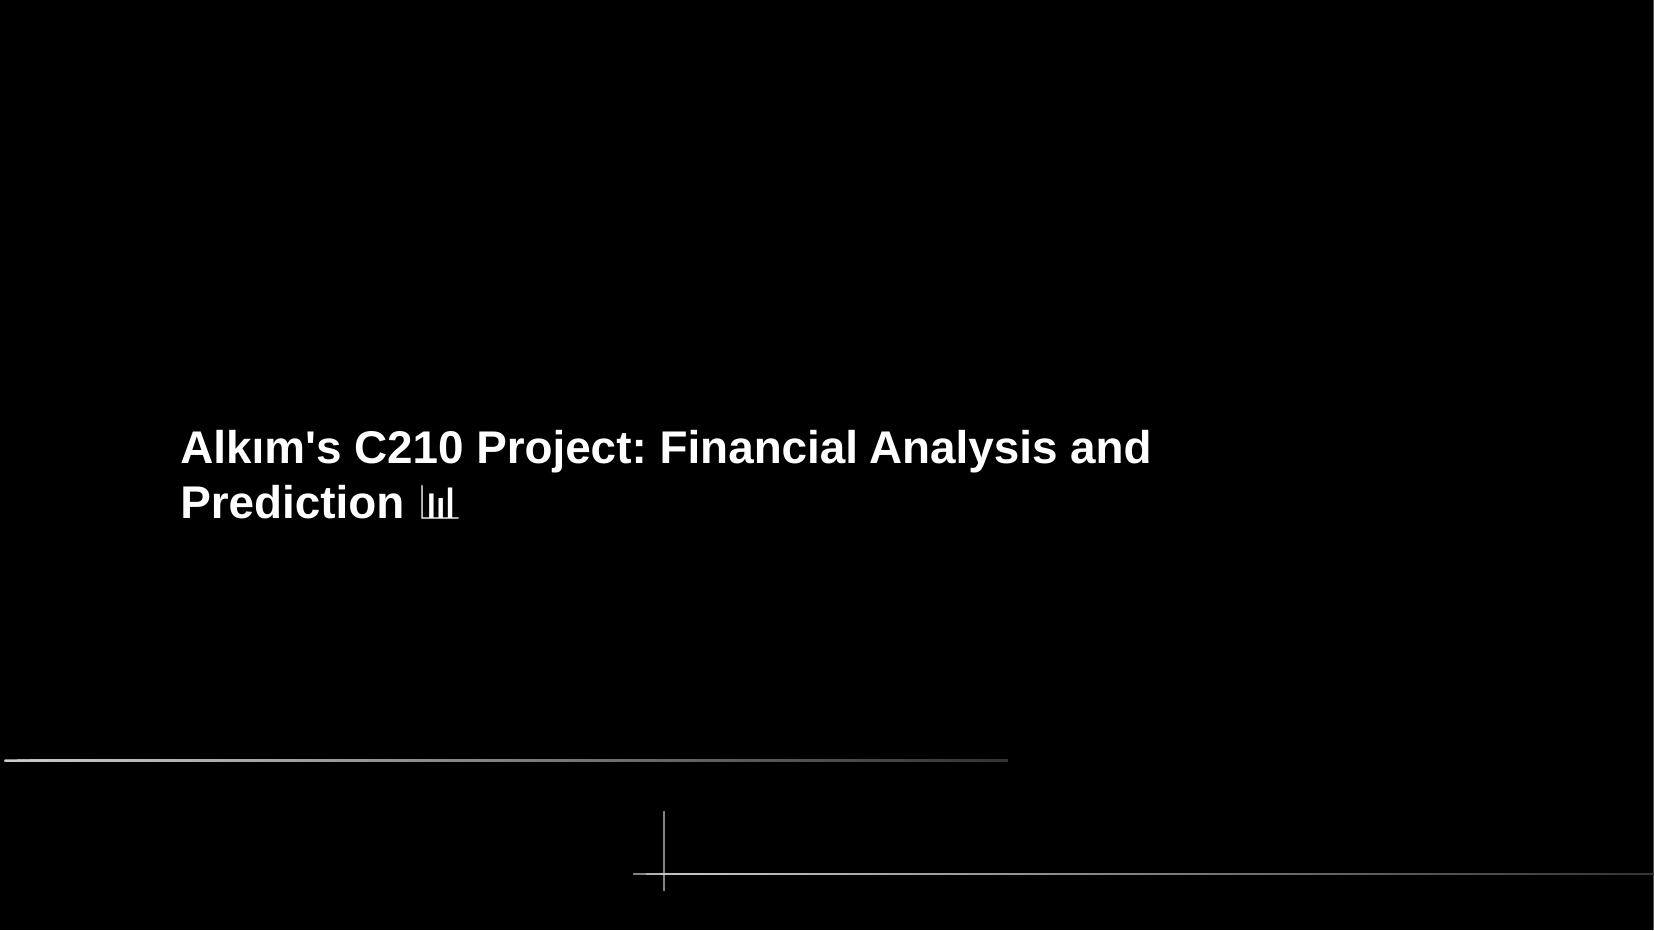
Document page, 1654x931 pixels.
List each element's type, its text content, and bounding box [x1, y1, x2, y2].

text_box Alkım's C210 Project: Financial Analysis and Prediction 📊 [165, 410, 1463, 525]
